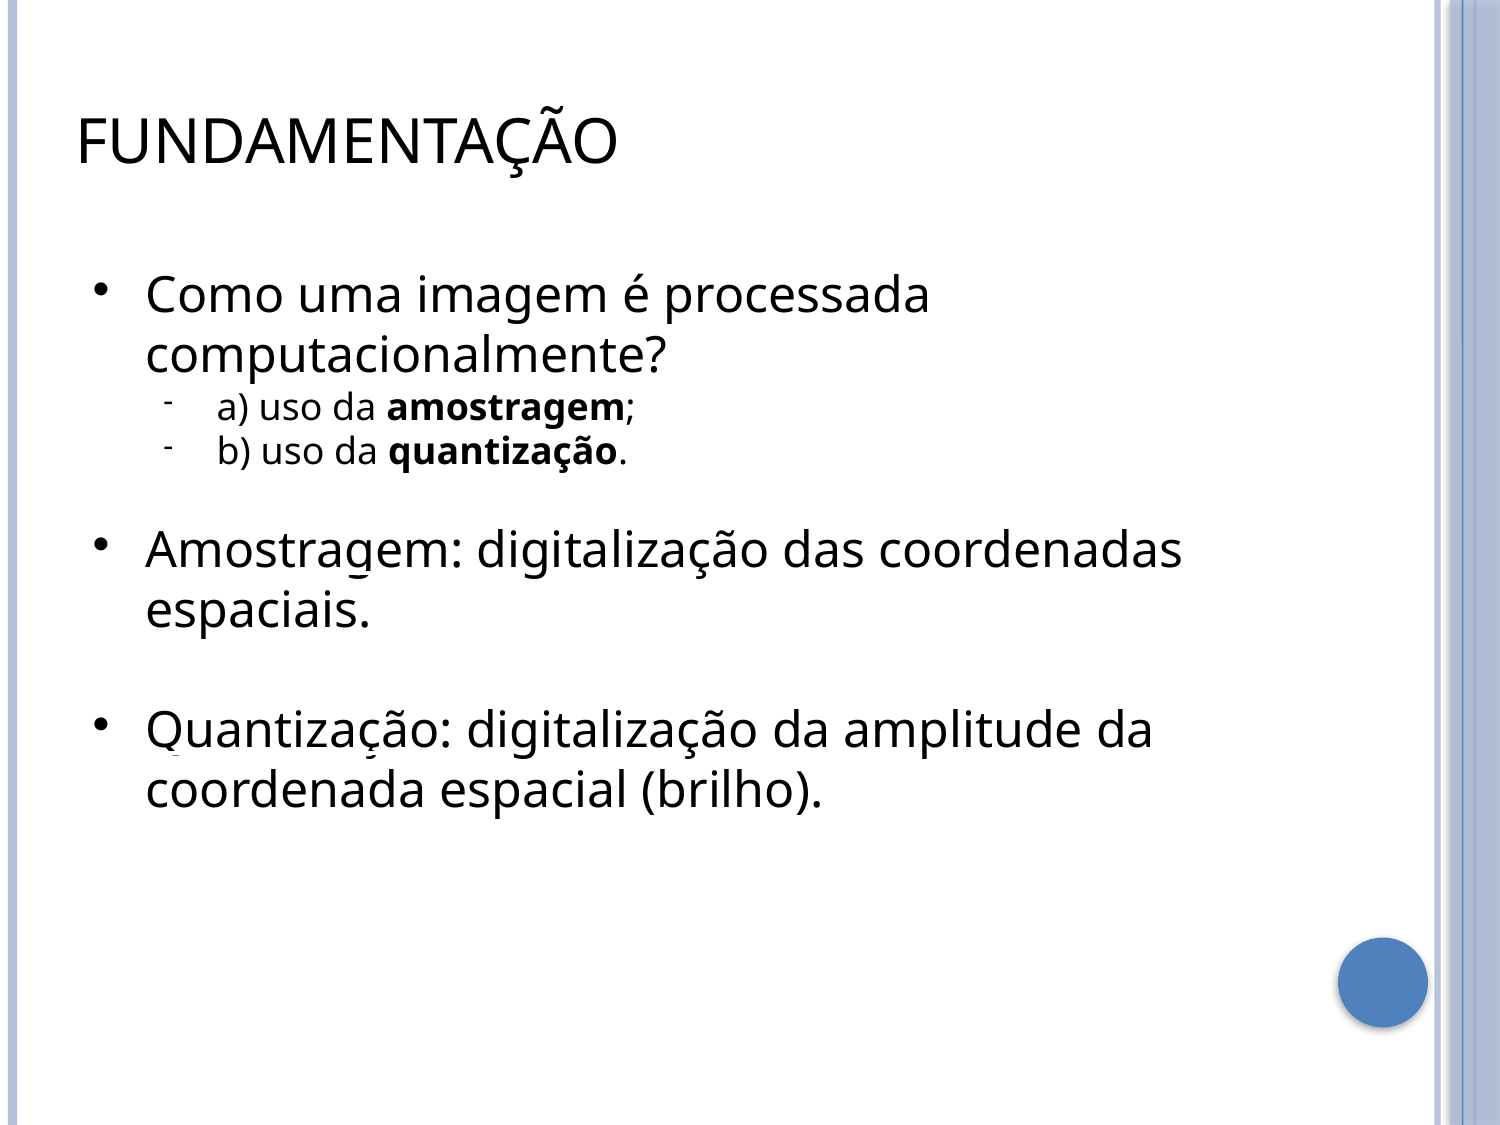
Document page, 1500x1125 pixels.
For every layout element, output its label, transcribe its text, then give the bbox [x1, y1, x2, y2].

text_box FUNDAMENTAÇÃO [74, 45, 1300, 233]
text_box Como uma imagem é processada computacionalmente? a) uso da amostragem; b) uso da quantização. Amostragem: digitalização das coordenadas espaciais. Quantização: digitalização da amplitude da coordenada espacial (brilho). [74, 262, 1300, 1062]
